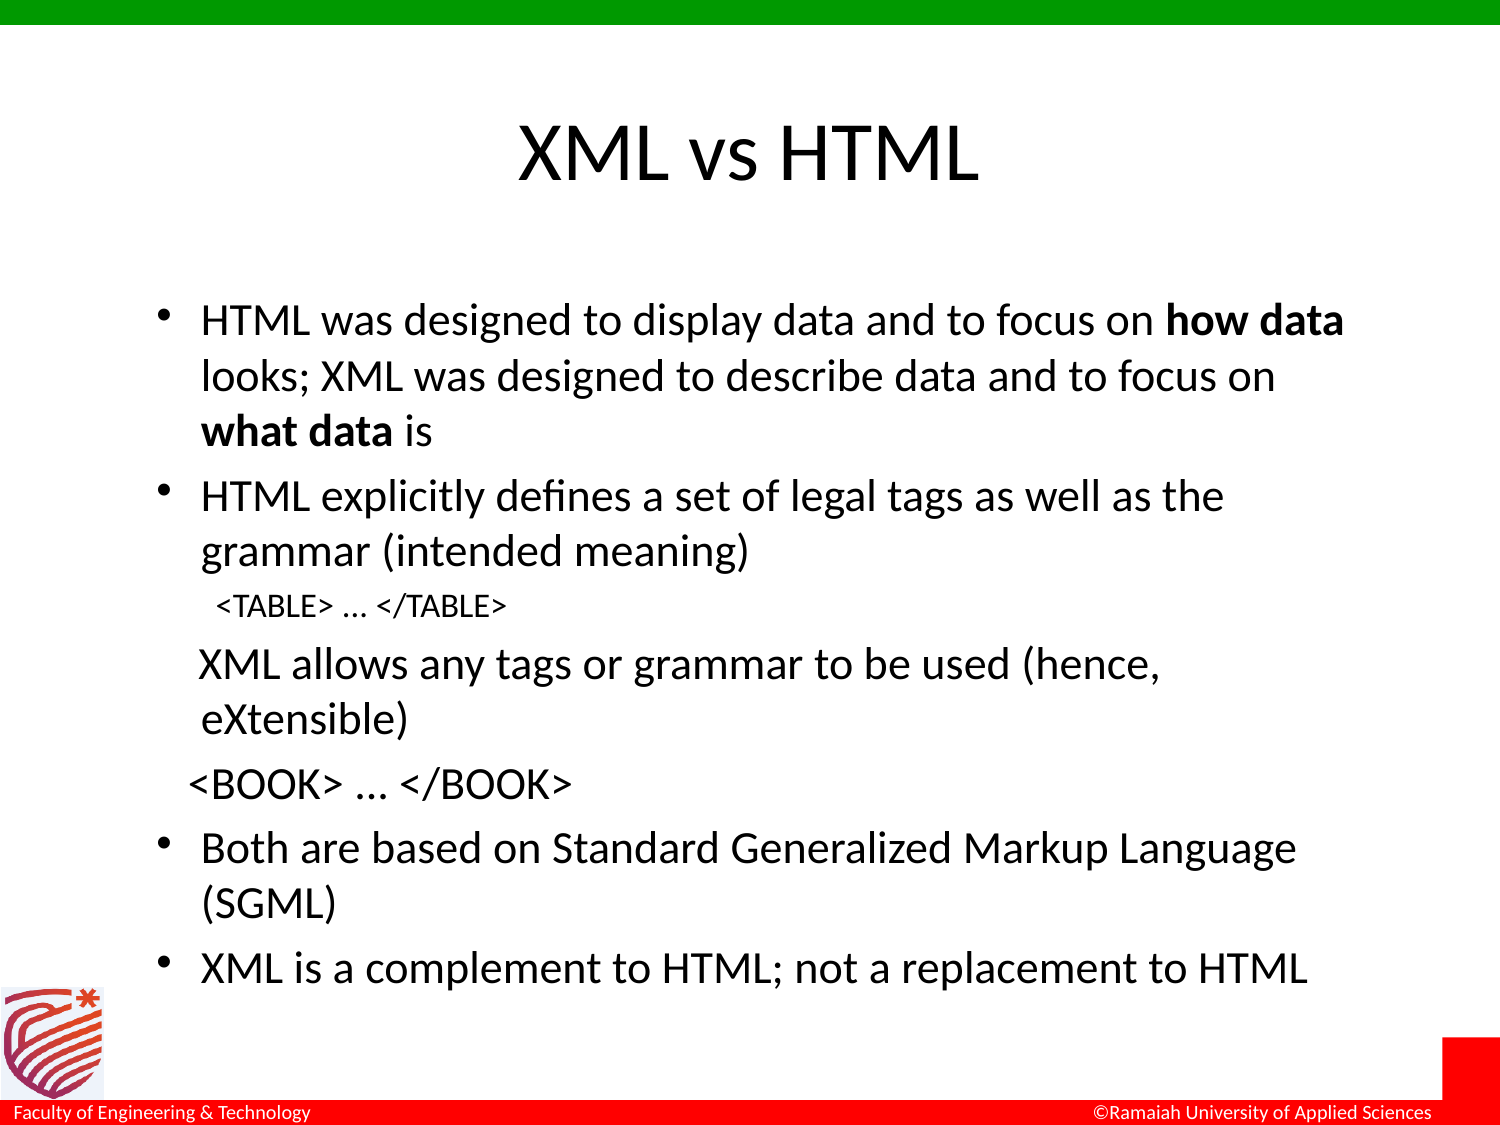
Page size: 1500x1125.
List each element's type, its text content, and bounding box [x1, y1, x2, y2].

picture [1, 987, 104, 1100]
title XML vs HTML [126, 90, 1373, 252]
list HTML was designed to display data and to focus on how data looks; XML was designed to describe data and to focus on what data is HTML explicitly defines a set of legal tags as well as the grammar (intended meaning) <TABLE> ... </TABLE> XML allows any tags or grammar to be used (hence, eXtensible) <BOOK> ... </BOOK> Both are based on Standard Generalized Markup Language (SGML) XML is a complement to HTML; not a replacement to HTML [126, 286, 1373, 972]
